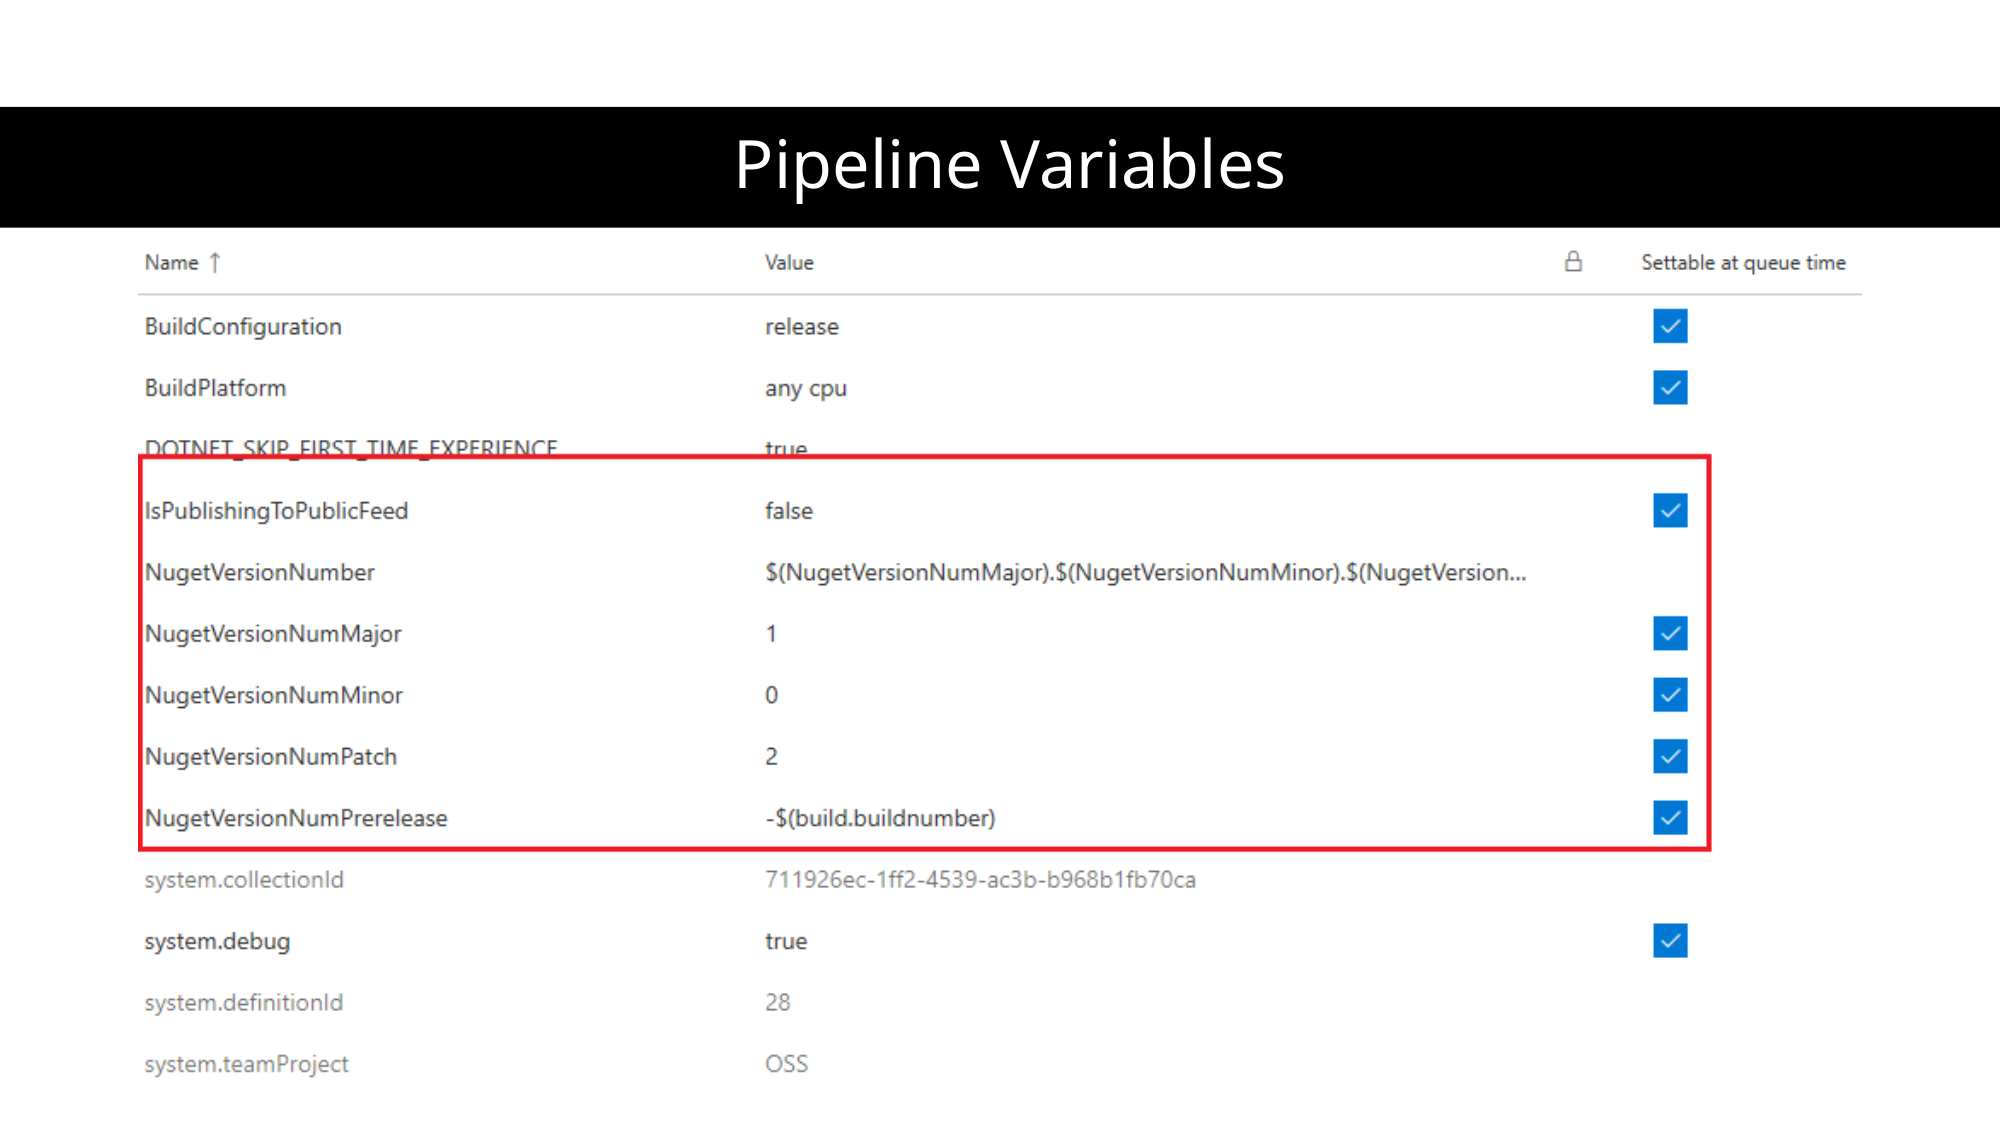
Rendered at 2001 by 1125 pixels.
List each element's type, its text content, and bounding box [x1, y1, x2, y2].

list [138, 228, 1862, 1086]
text_box [0, 106, 138, 229]
text_box [1862, 106, 2000, 229]
title Pipeline Variables [91, 105, 1931, 228]
